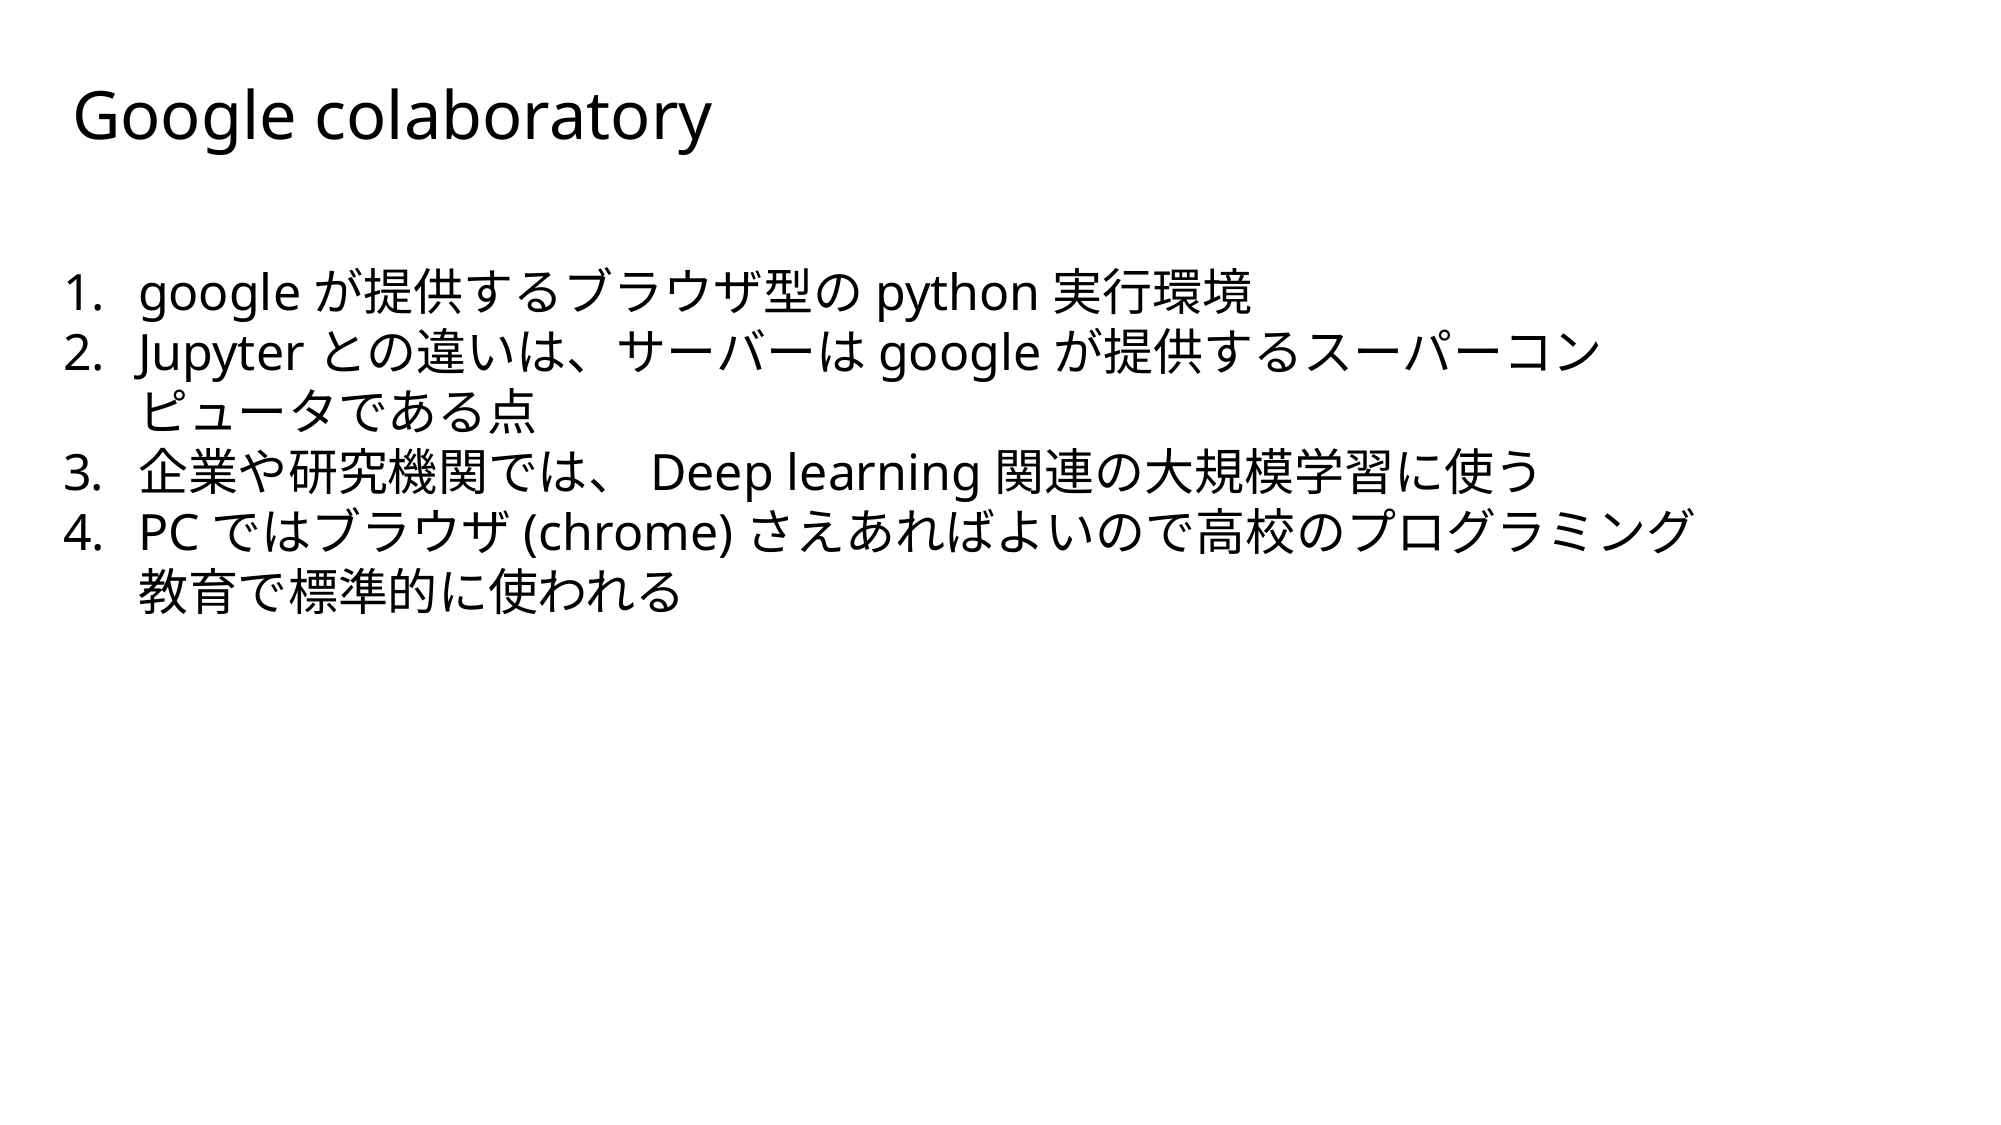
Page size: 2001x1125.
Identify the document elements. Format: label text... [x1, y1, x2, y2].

text_box Google colaboratory [57, 65, 729, 161]
text_box googleが提供するブラウザ型のpython実行環境 Jupyterとの違いは、サーバーはgoogleが提供するスーパーコンピュータである点 企業や研究機関では、Deep learning関連の大規模学習に使う PCではブラウザ(chrome)さえあればよいので高校のプログラミング教育で標準的に使われる [48, 253, 1713, 629]
